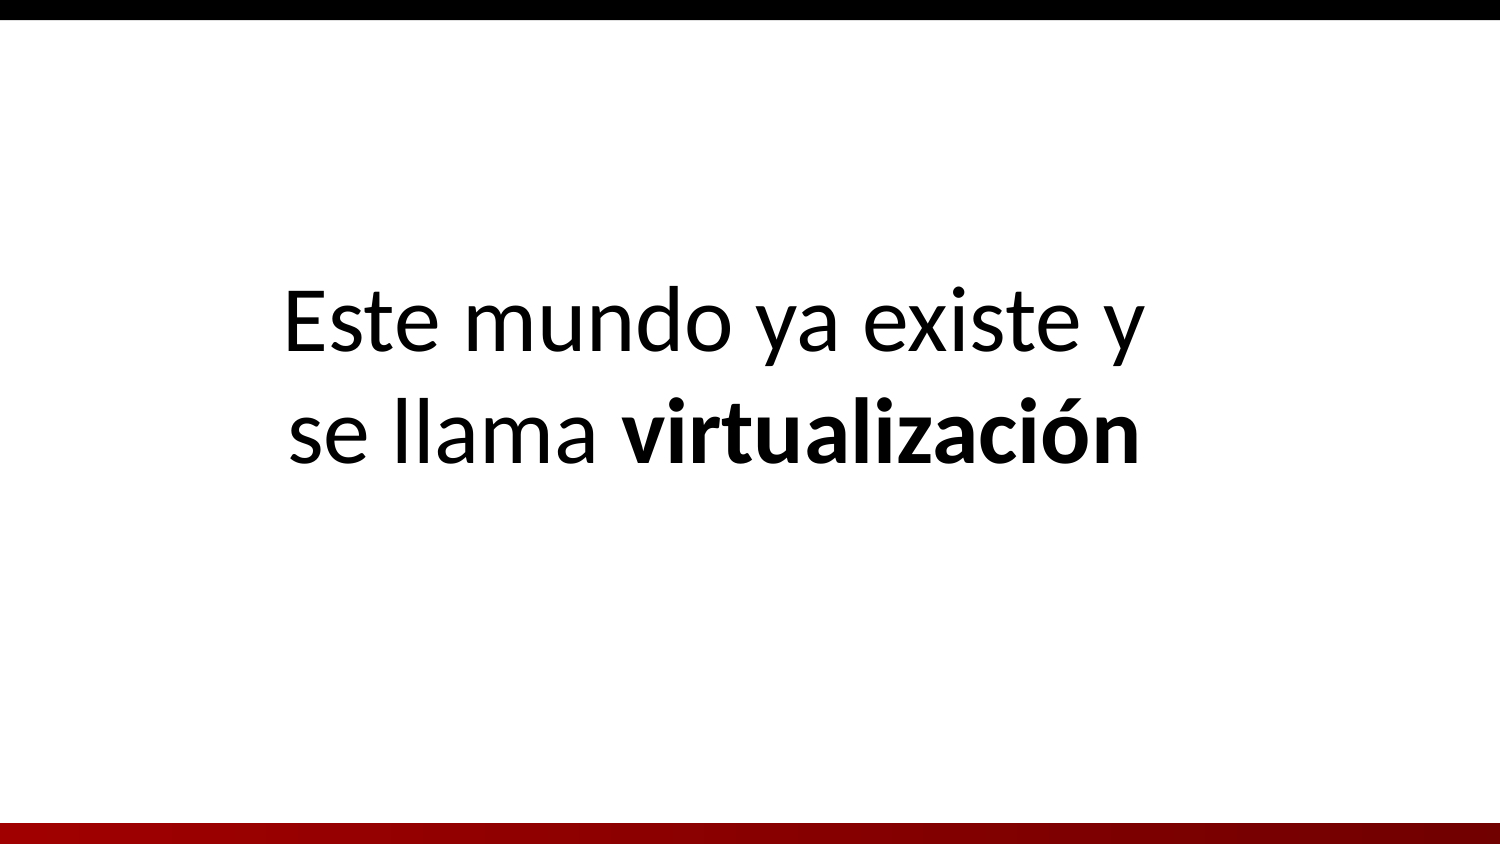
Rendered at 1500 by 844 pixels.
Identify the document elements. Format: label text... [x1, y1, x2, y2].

text_box [0, 821, 1500, 844]
text_box [0, 0, 1500, 22]
text_box Este mundo ya existe y se llama virtualización [265, 250, 1164, 491]
